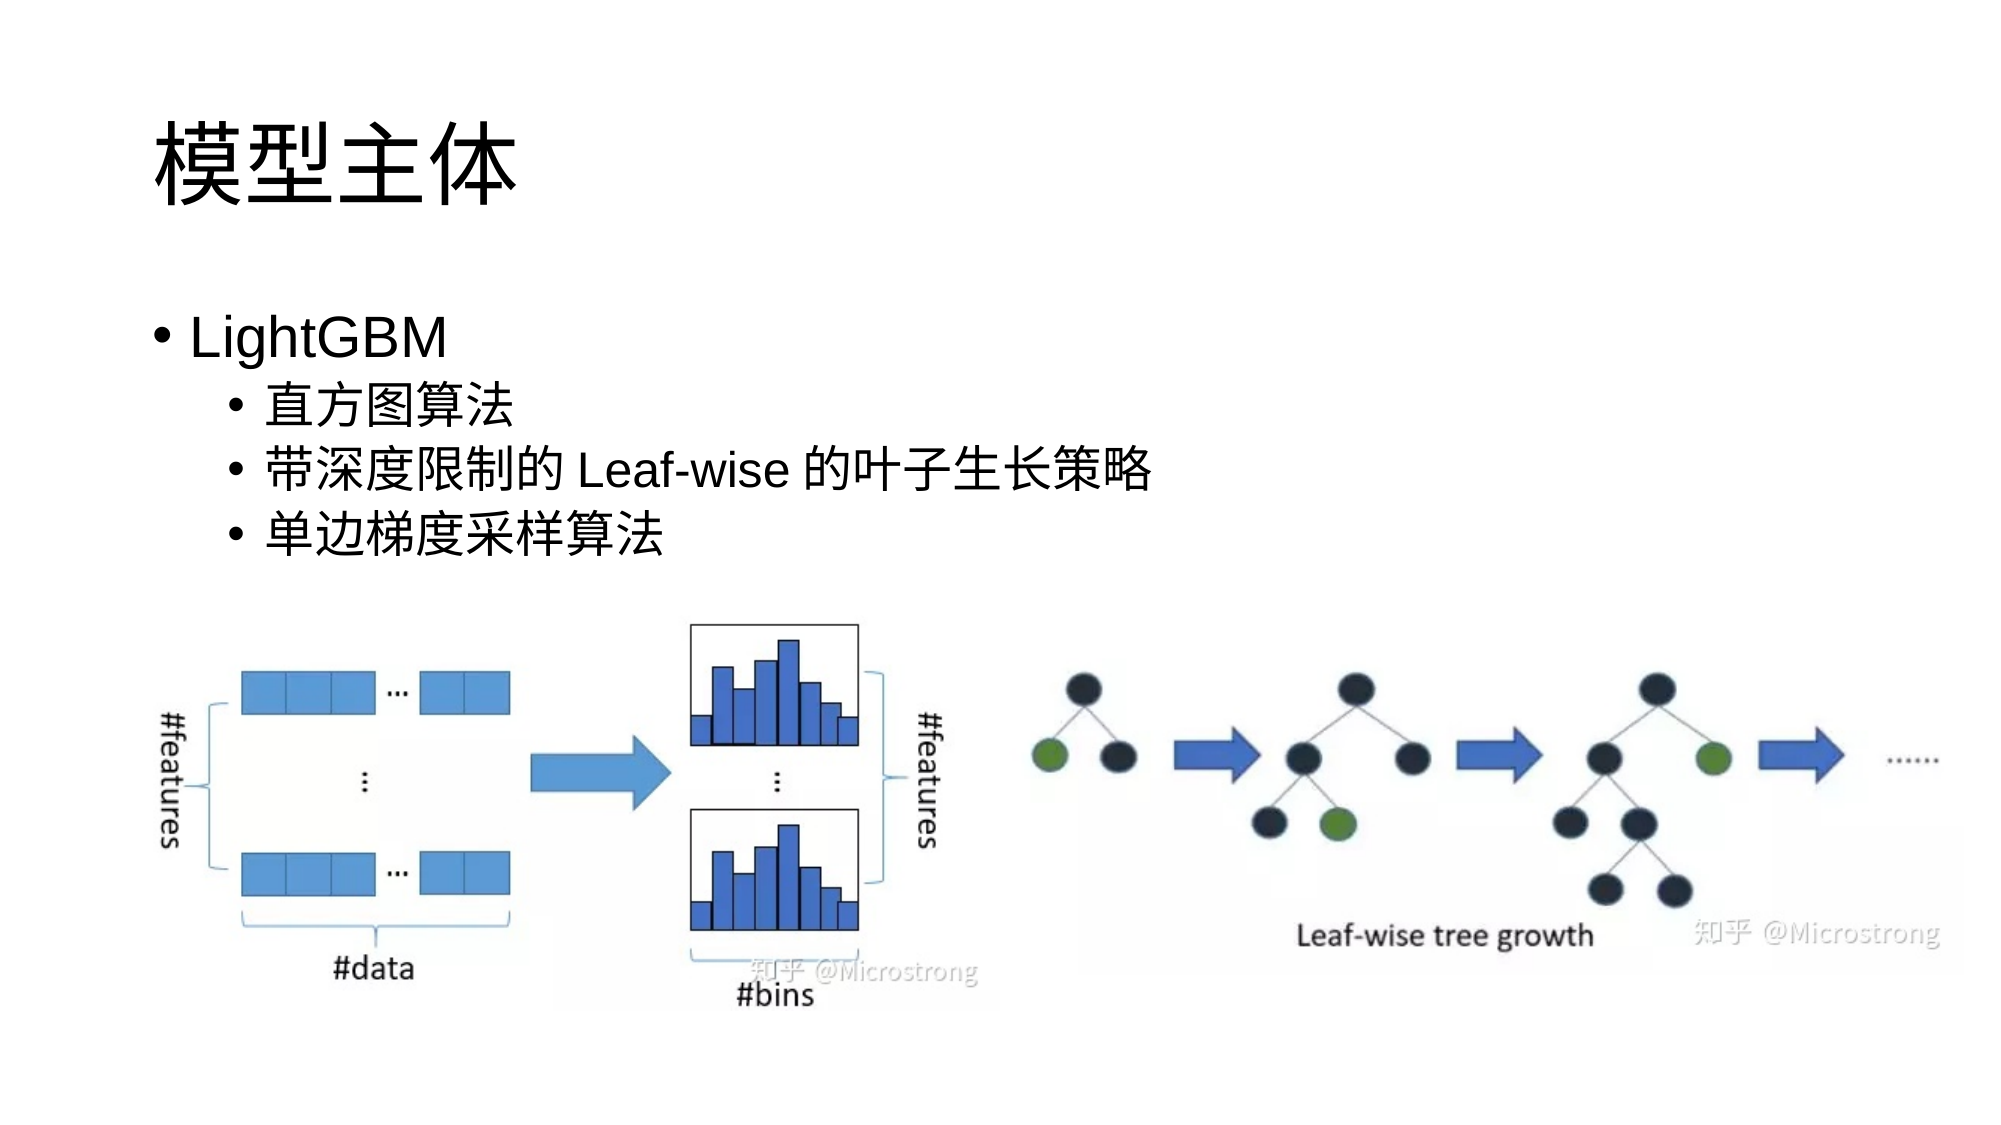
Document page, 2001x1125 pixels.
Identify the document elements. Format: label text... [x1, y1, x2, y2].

picture [1007, 635, 1964, 975]
title 模型主体 [137, 59, 1863, 278]
picture [129, 615, 1000, 1011]
list LightGBM 直方图算法 带深度限制的Leaf-wise的叶子生长策略 单边梯度采样算法 [137, 299, 1863, 1014]
